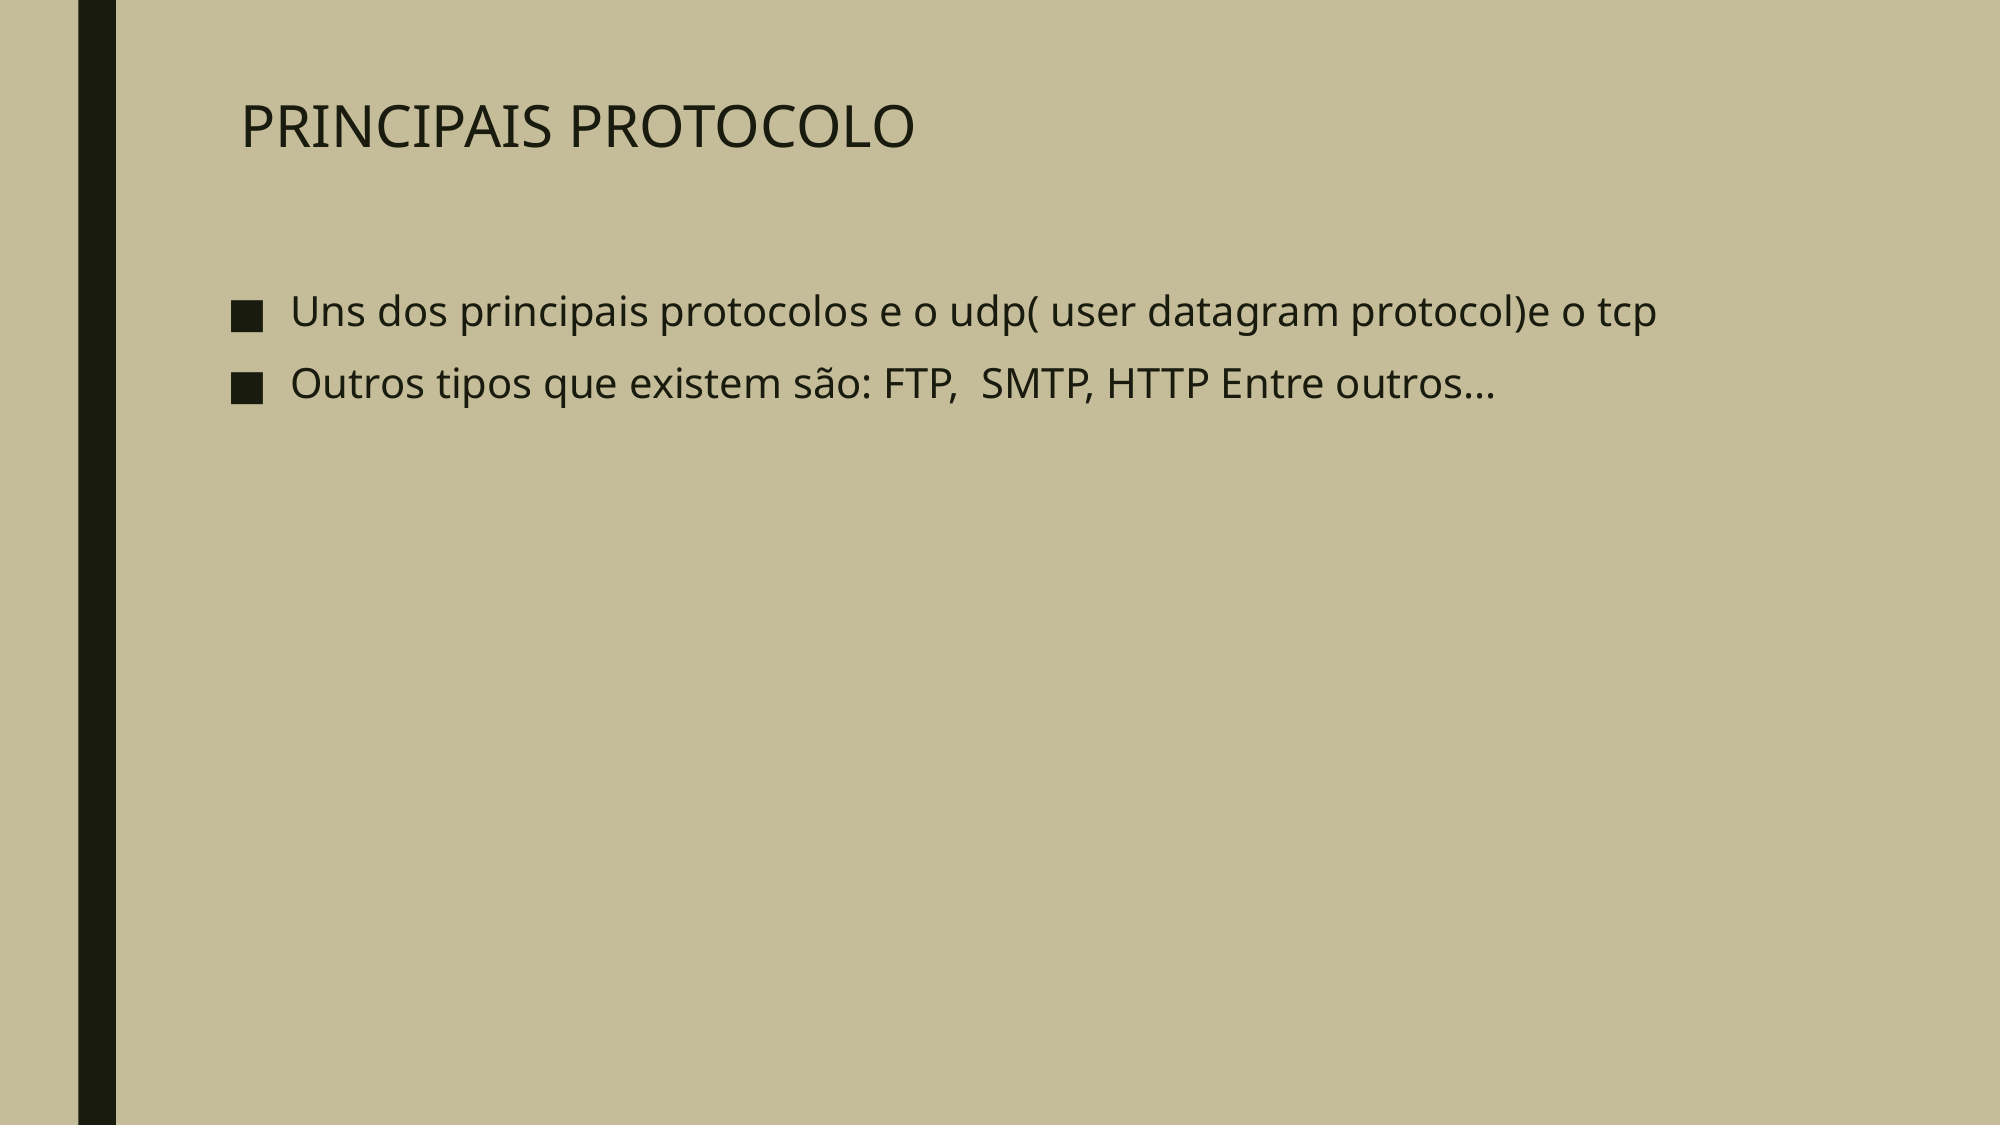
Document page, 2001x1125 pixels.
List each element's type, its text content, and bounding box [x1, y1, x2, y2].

title PRINCIPAIS PROTOCOLO [225, 90, 1800, 251]
list Uns dos principais protocolos e o udp( user datagram protocol)e o tcp Outros tipos que existem são: FTP, SMTP, HTTP Entre outros... [212, 281, 1788, 870]
